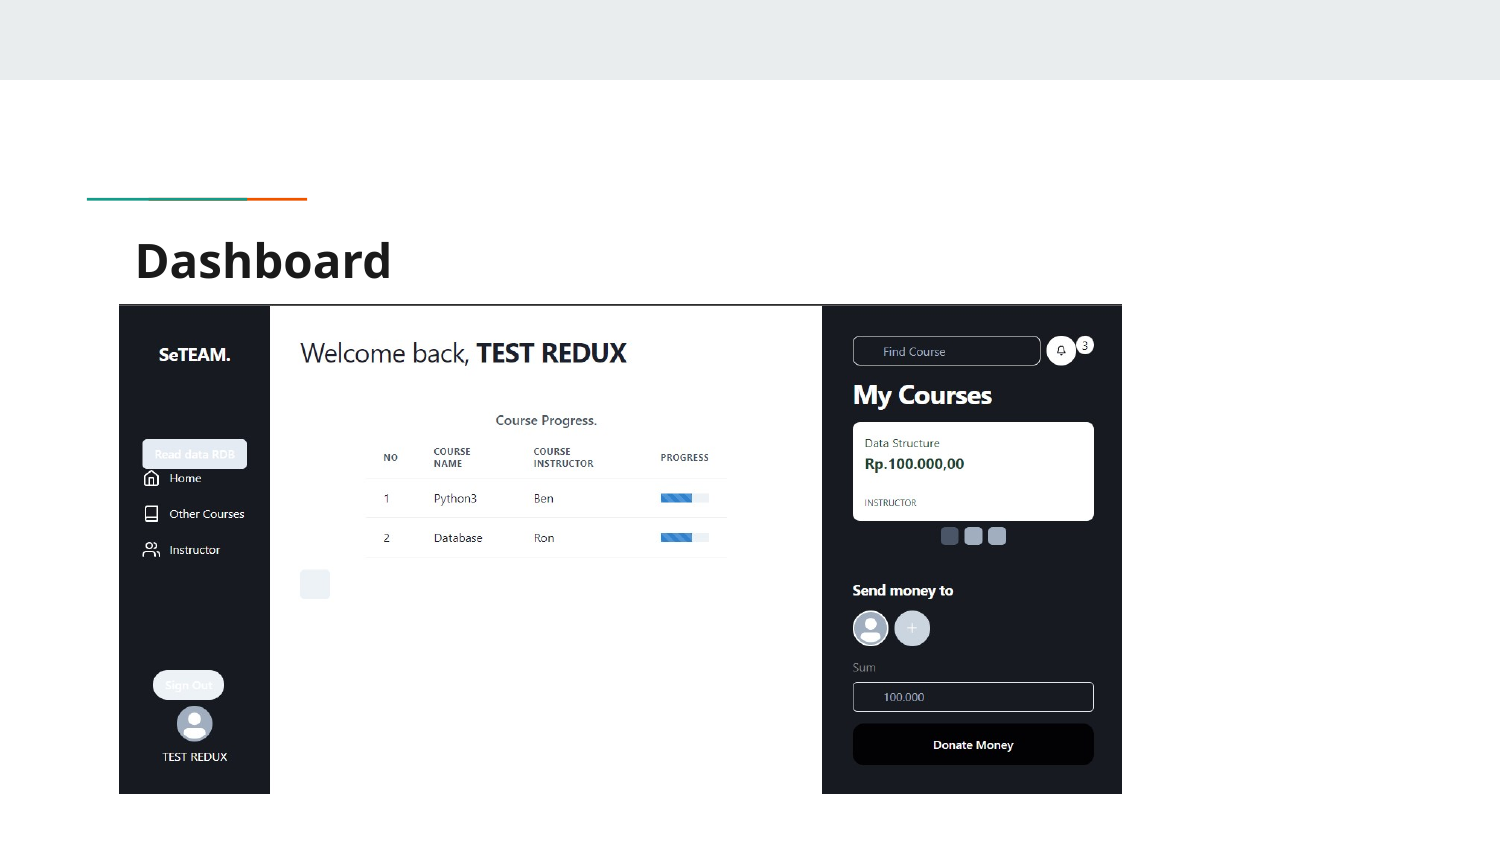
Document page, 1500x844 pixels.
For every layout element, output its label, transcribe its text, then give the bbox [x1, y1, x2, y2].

title Dashboard [119, 216, 1381, 305]
picture [119, 303, 1123, 794]
